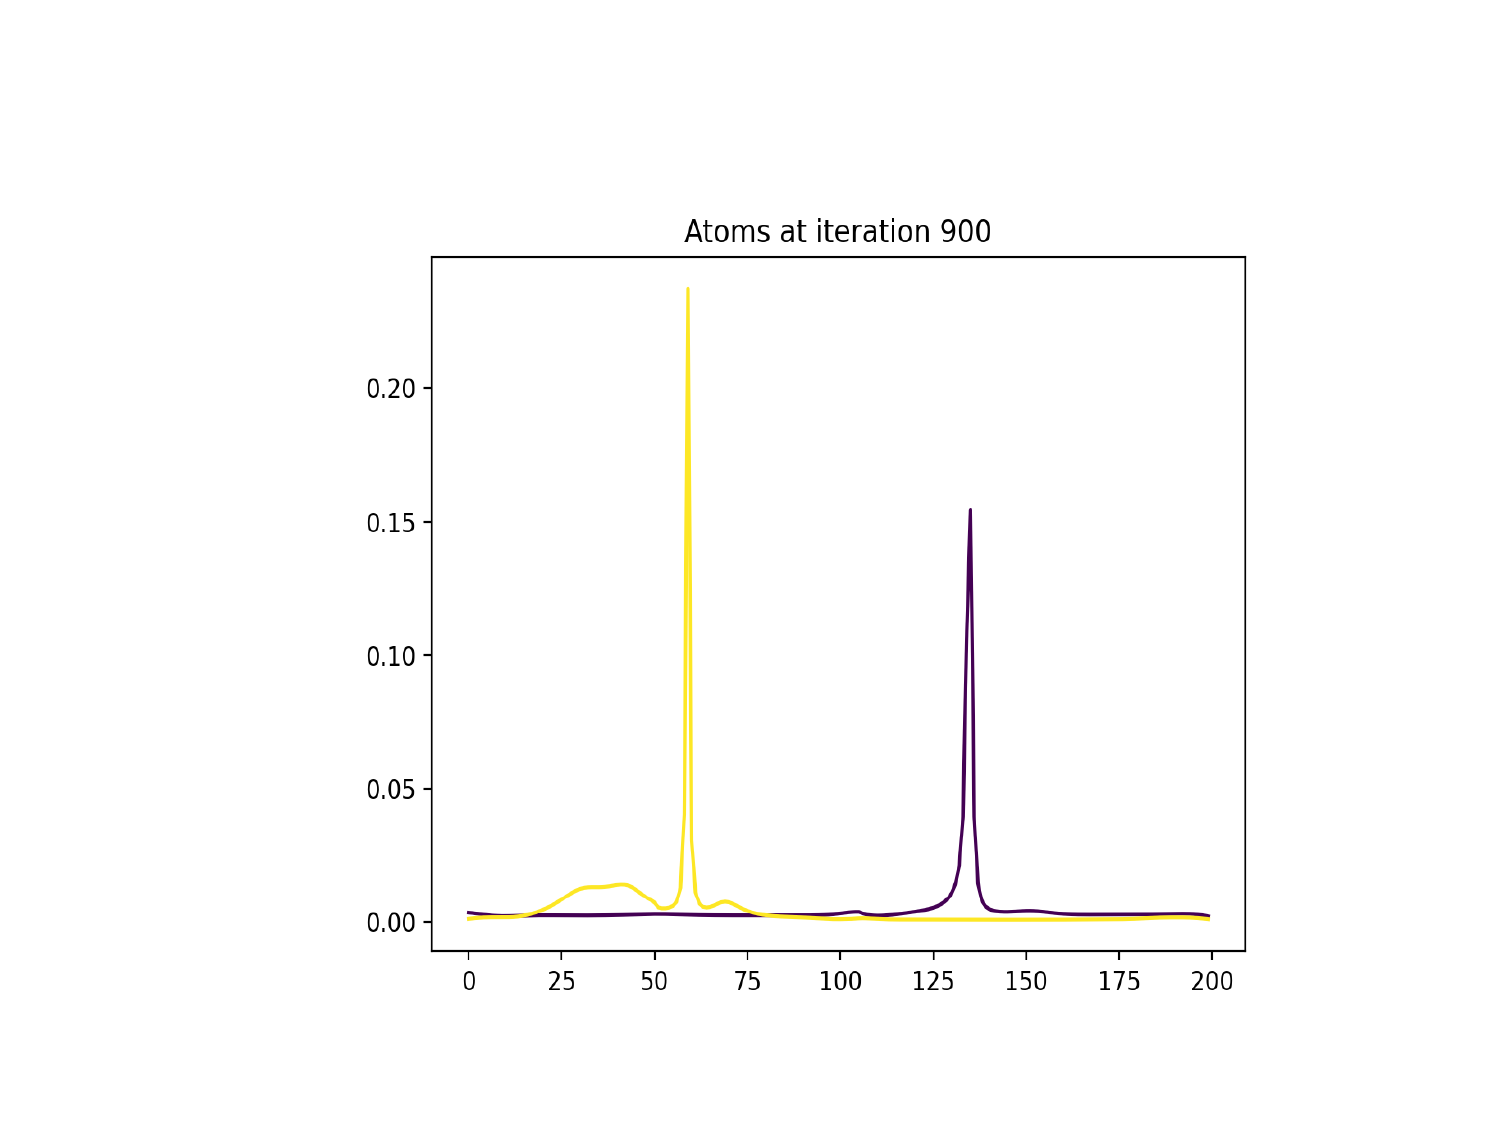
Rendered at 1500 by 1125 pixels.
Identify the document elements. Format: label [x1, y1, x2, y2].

picture [299, 149, 1351, 1051]
